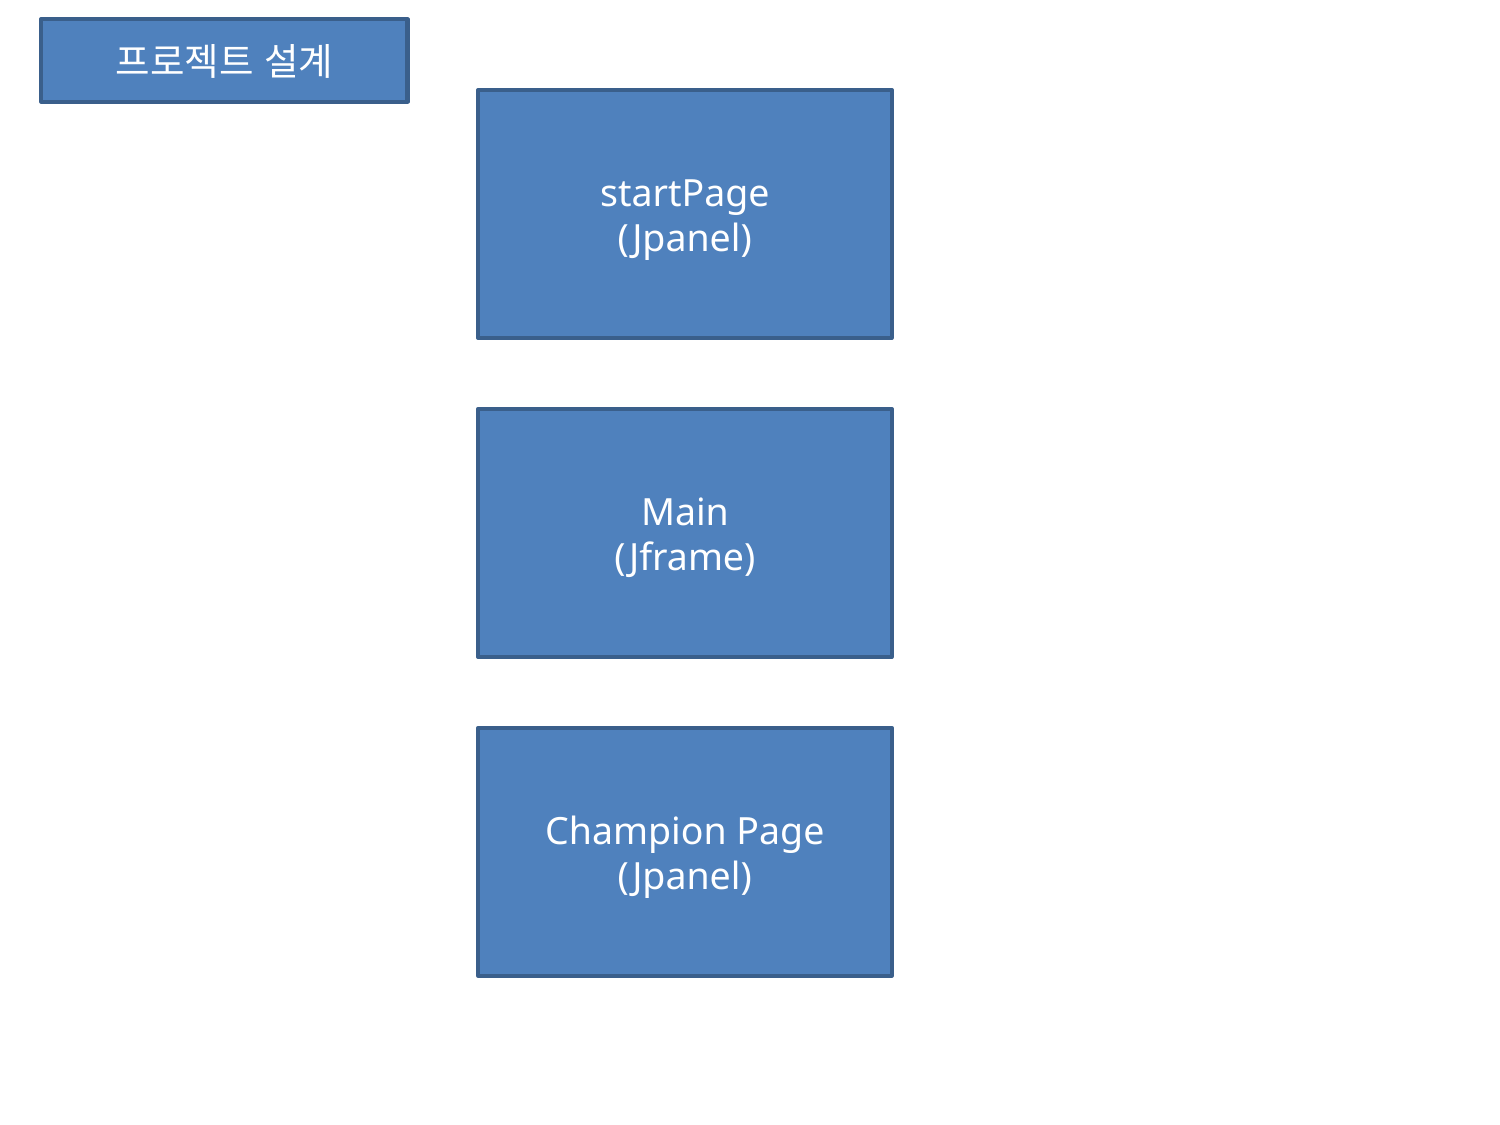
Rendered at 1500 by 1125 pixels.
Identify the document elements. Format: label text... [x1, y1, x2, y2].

text_box startPage (Jpanel) [476, 88, 894, 340]
text_box Champion Page (Jpanel) [476, 726, 894, 978]
text_box Main (Jframe) [476, 407, 894, 659]
text_box 프로젝트 설계 [39, 17, 410, 104]
